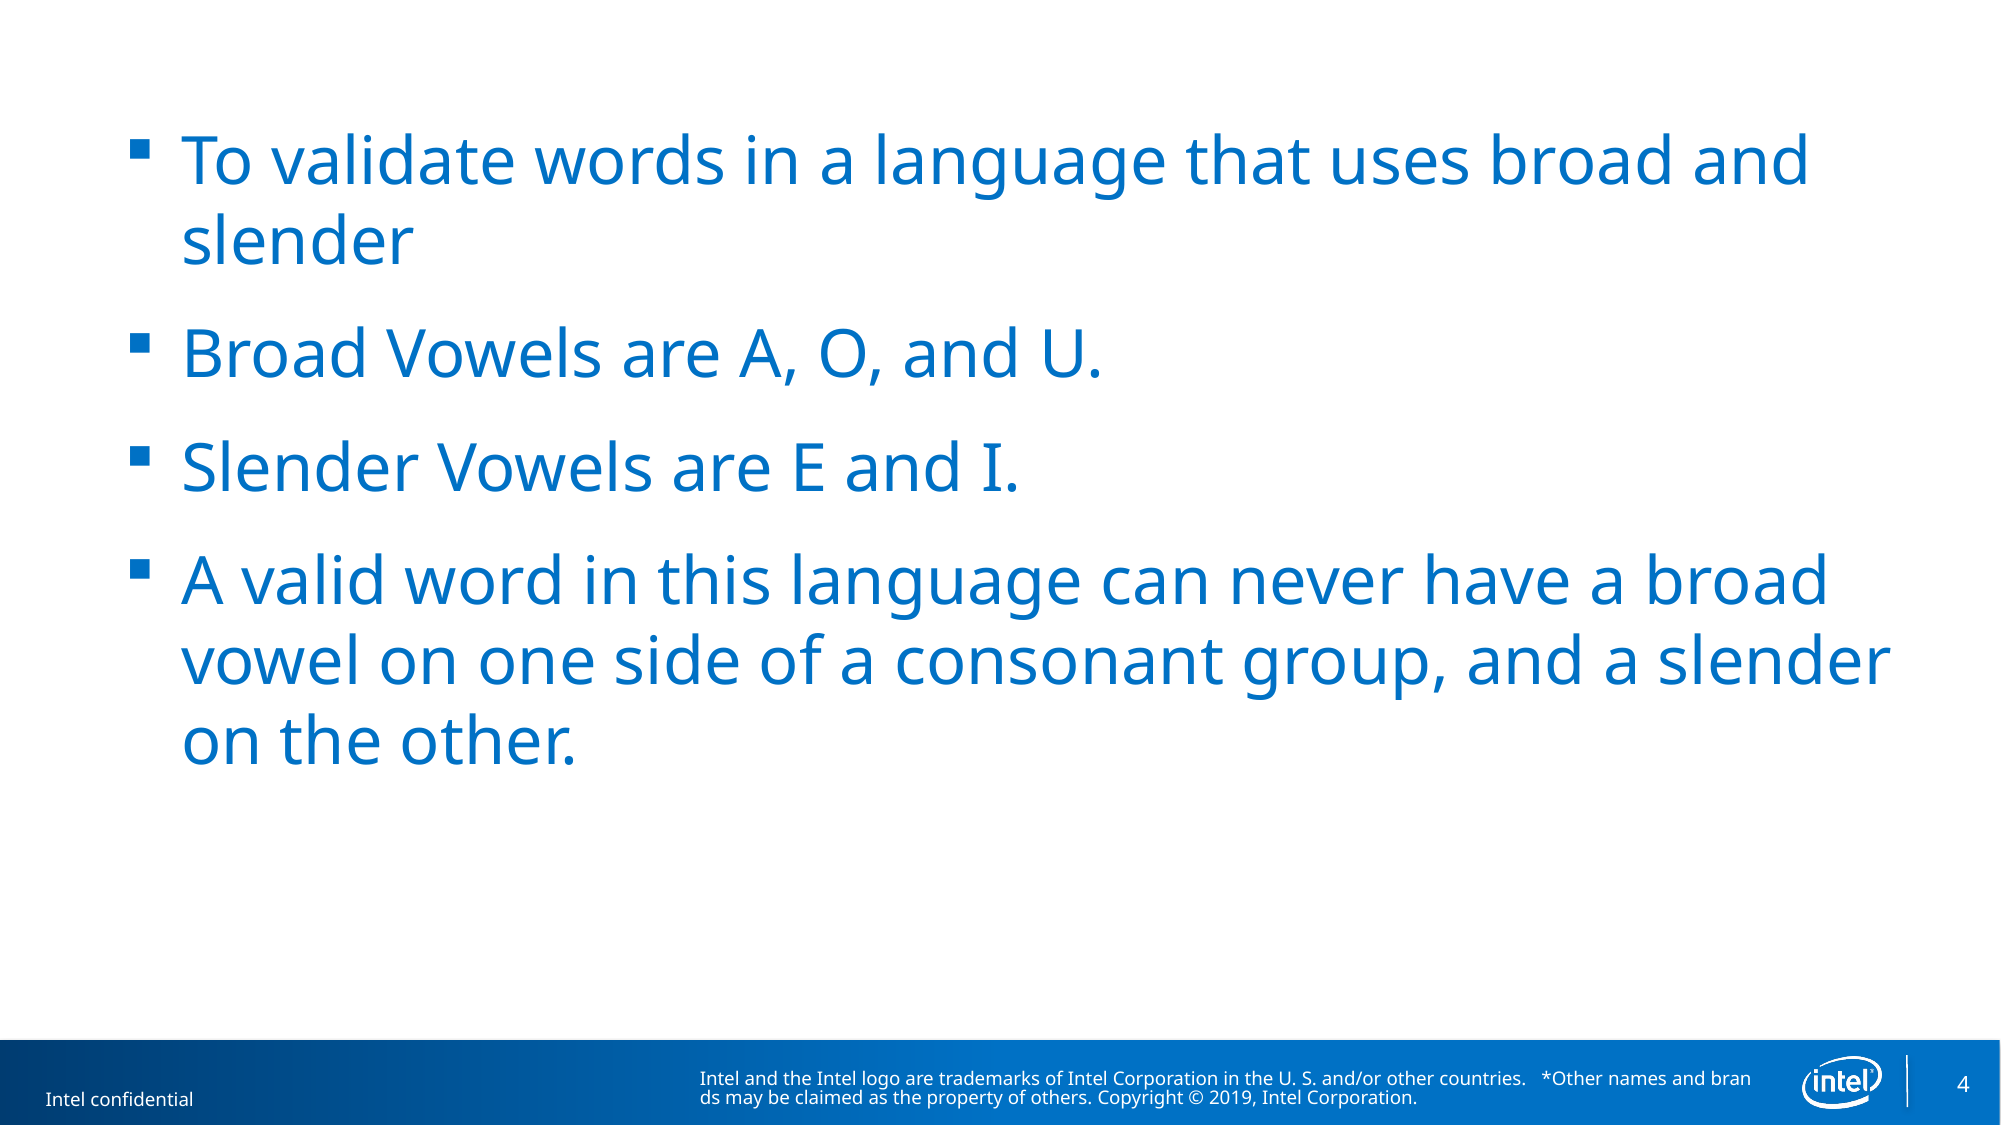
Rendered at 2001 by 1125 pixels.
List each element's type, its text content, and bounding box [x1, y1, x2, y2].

list To validate words in a language that uses broad and slender Broad Vowels are A, O, and U. Slender Vowels are E and I. A valid word in this language can never have a broad vowel on one side of a consonant group, and a slender on the other. [124, 117, 1925, 933]
footer Intel and the Intel logo are trademarks of Intel Corporation in the U. S. and/or other countries. *Other names and brands may be claimed as the property of others. Copyright © 2019, Intel Corporation. [684, 1049, 1774, 1110]
slide_number 4 [1503, 1055, 1970, 1116]
